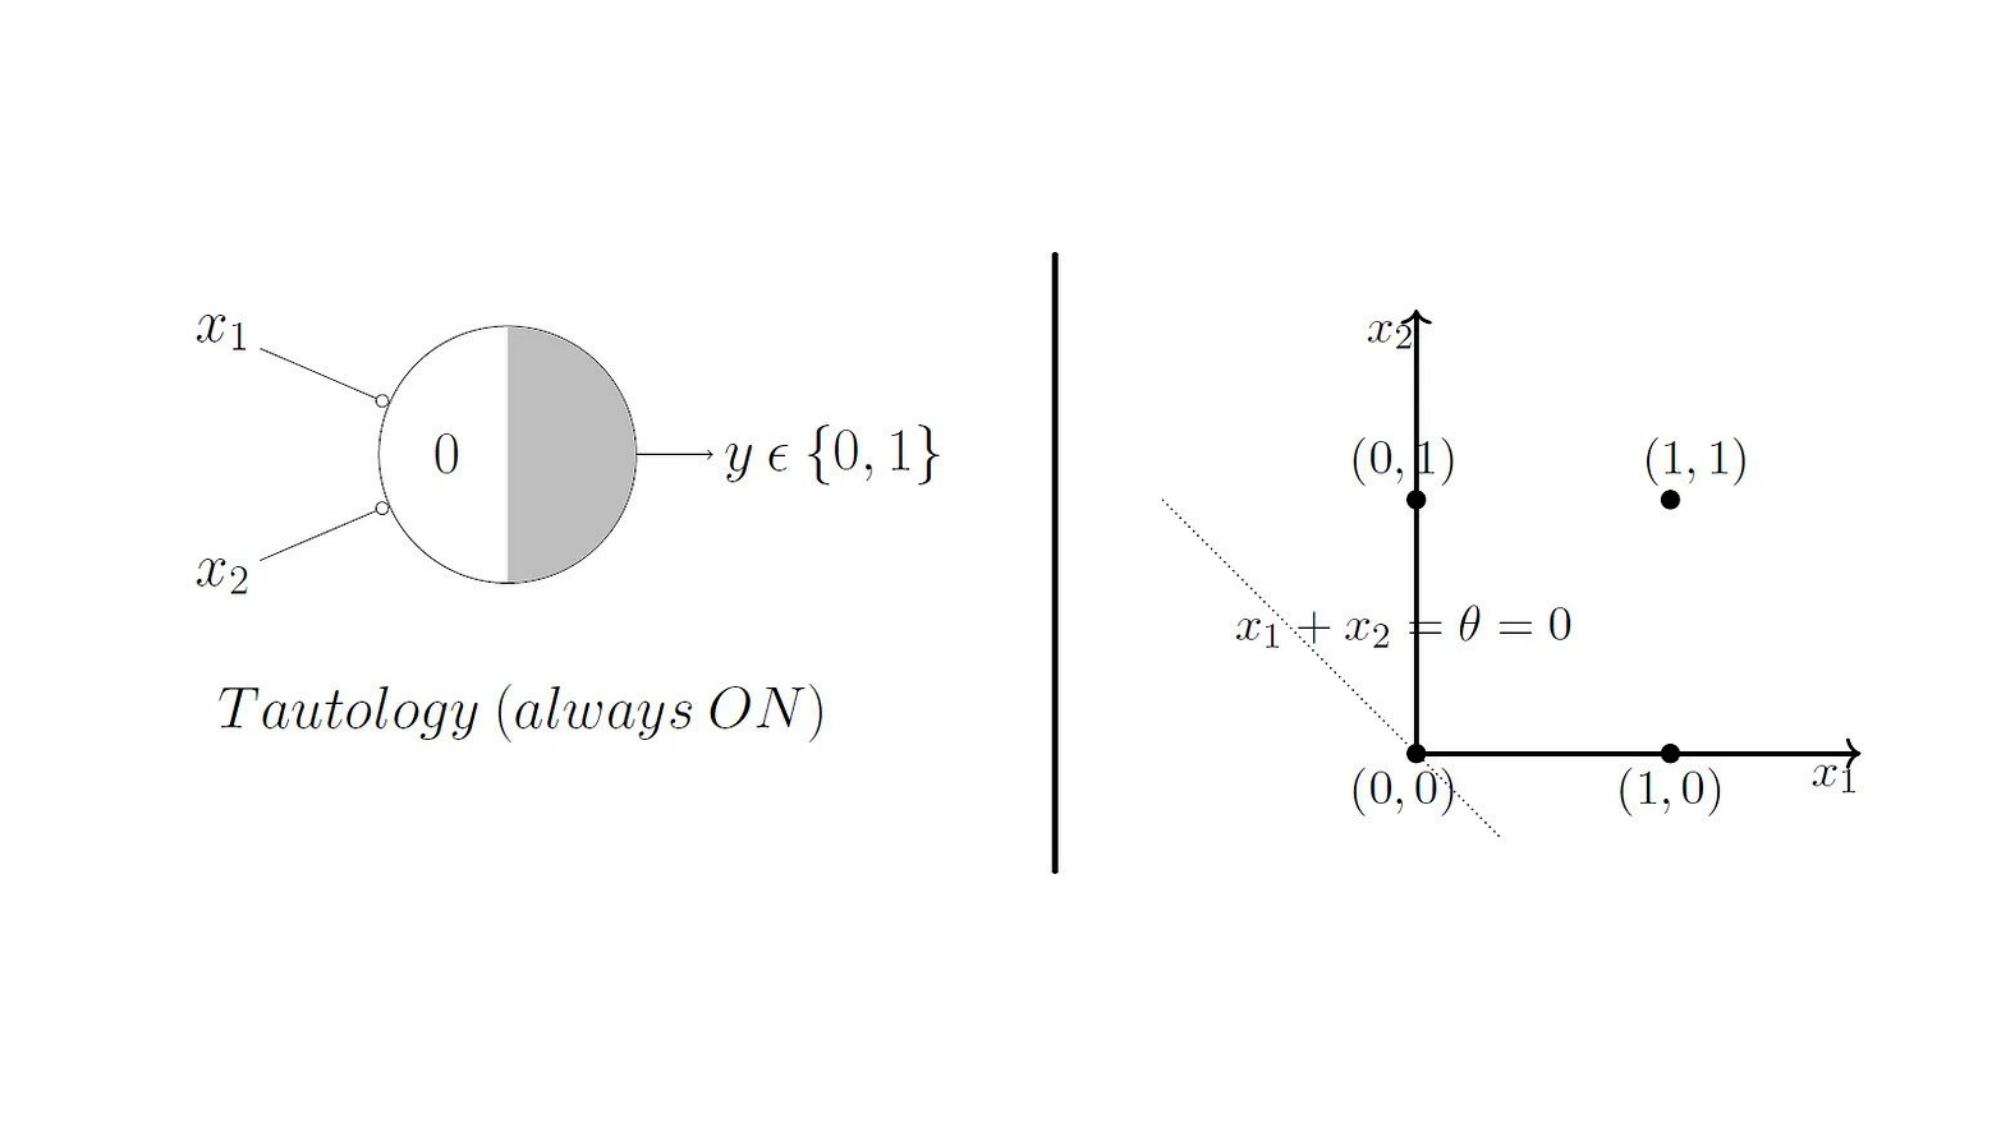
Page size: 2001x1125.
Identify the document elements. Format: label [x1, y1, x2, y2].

list [105, 242, 1895, 883]
